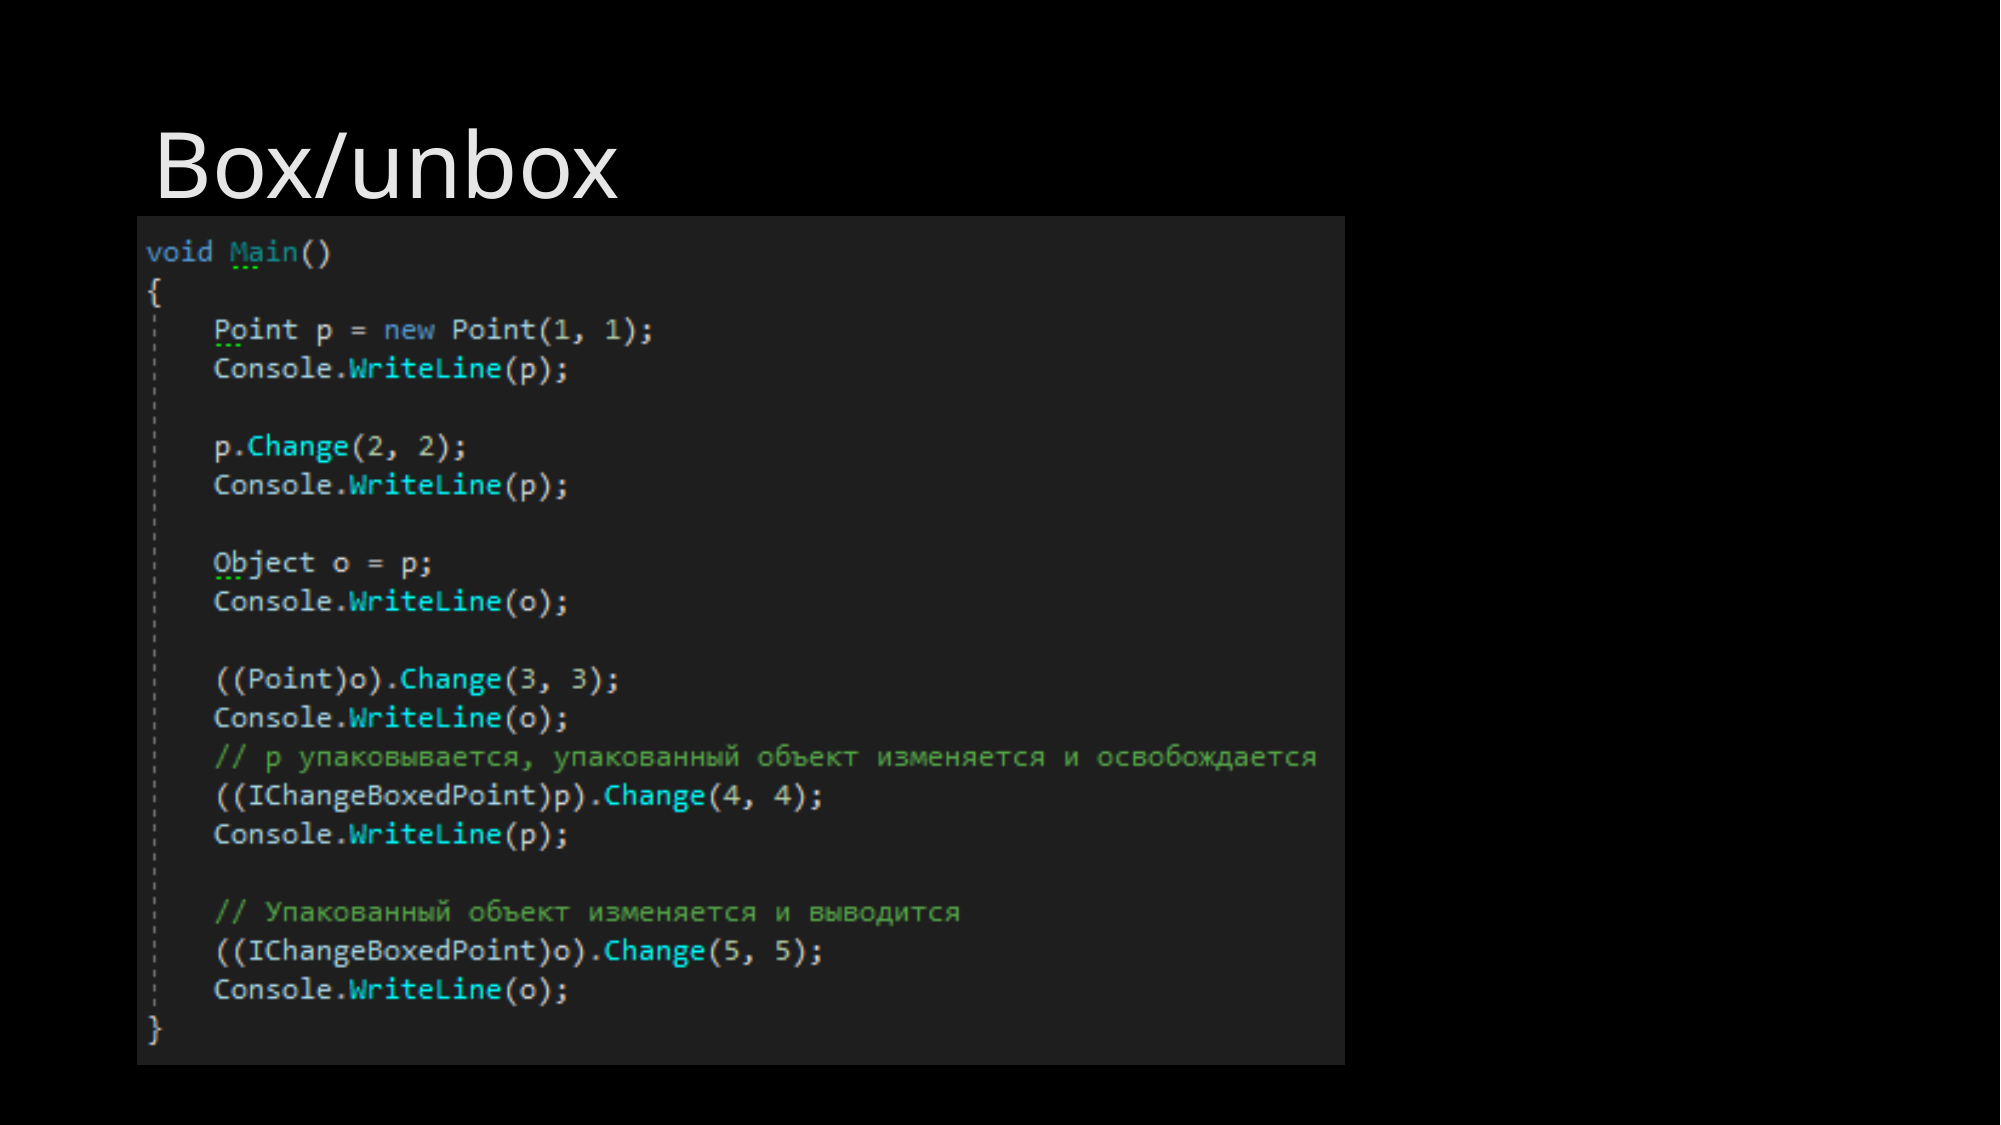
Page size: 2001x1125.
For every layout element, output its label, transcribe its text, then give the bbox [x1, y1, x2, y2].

title Box/unbox [137, 59, 1863, 278]
picture [137, 216, 1345, 1065]
